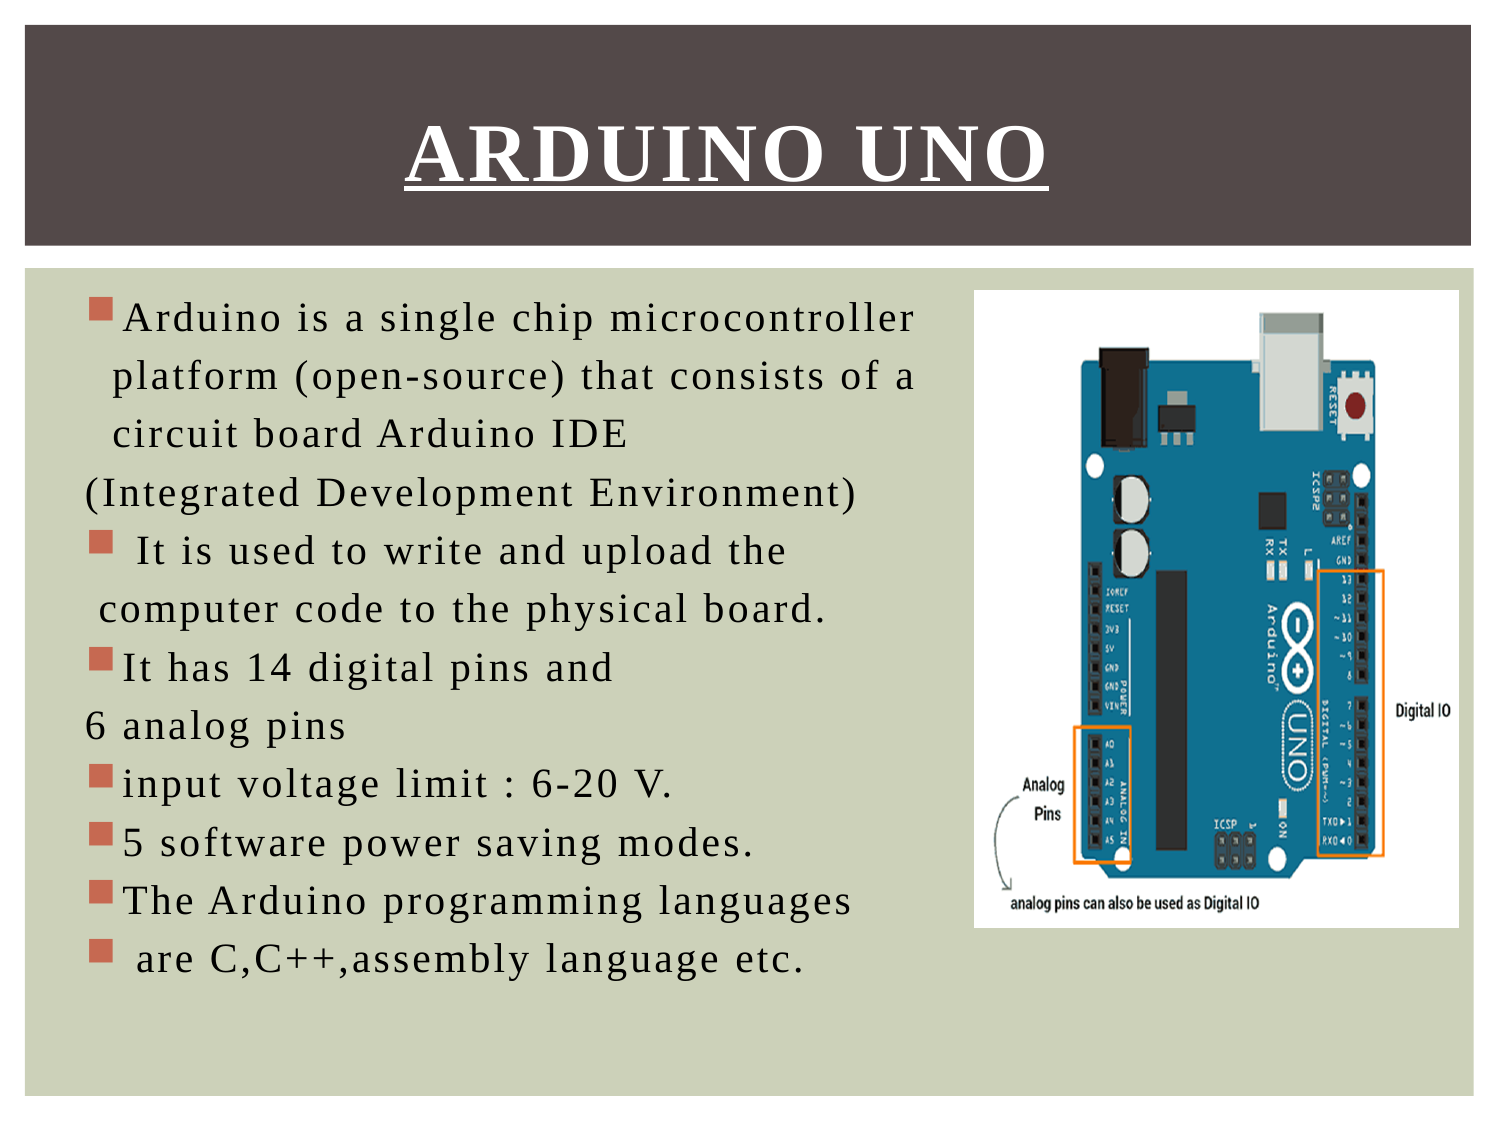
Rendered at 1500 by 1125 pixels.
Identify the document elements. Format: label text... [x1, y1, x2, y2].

title Arduino uno [41, 101, 1417, 275]
picture [974, 290, 1459, 928]
list Arduino is a single chip microcontroller platform (open-source) that consists of a circuit board Arduino IDE (Integrated Development Environment) It is used to write and upload the computer code to the physical board. It has 14 digital pins and 6 analog pins input voltage limit : 6-20 V. 5 software power saving modes. The Arduino programming languages are C,C++,assembly language etc. [62, 281, 1442, 1005]
